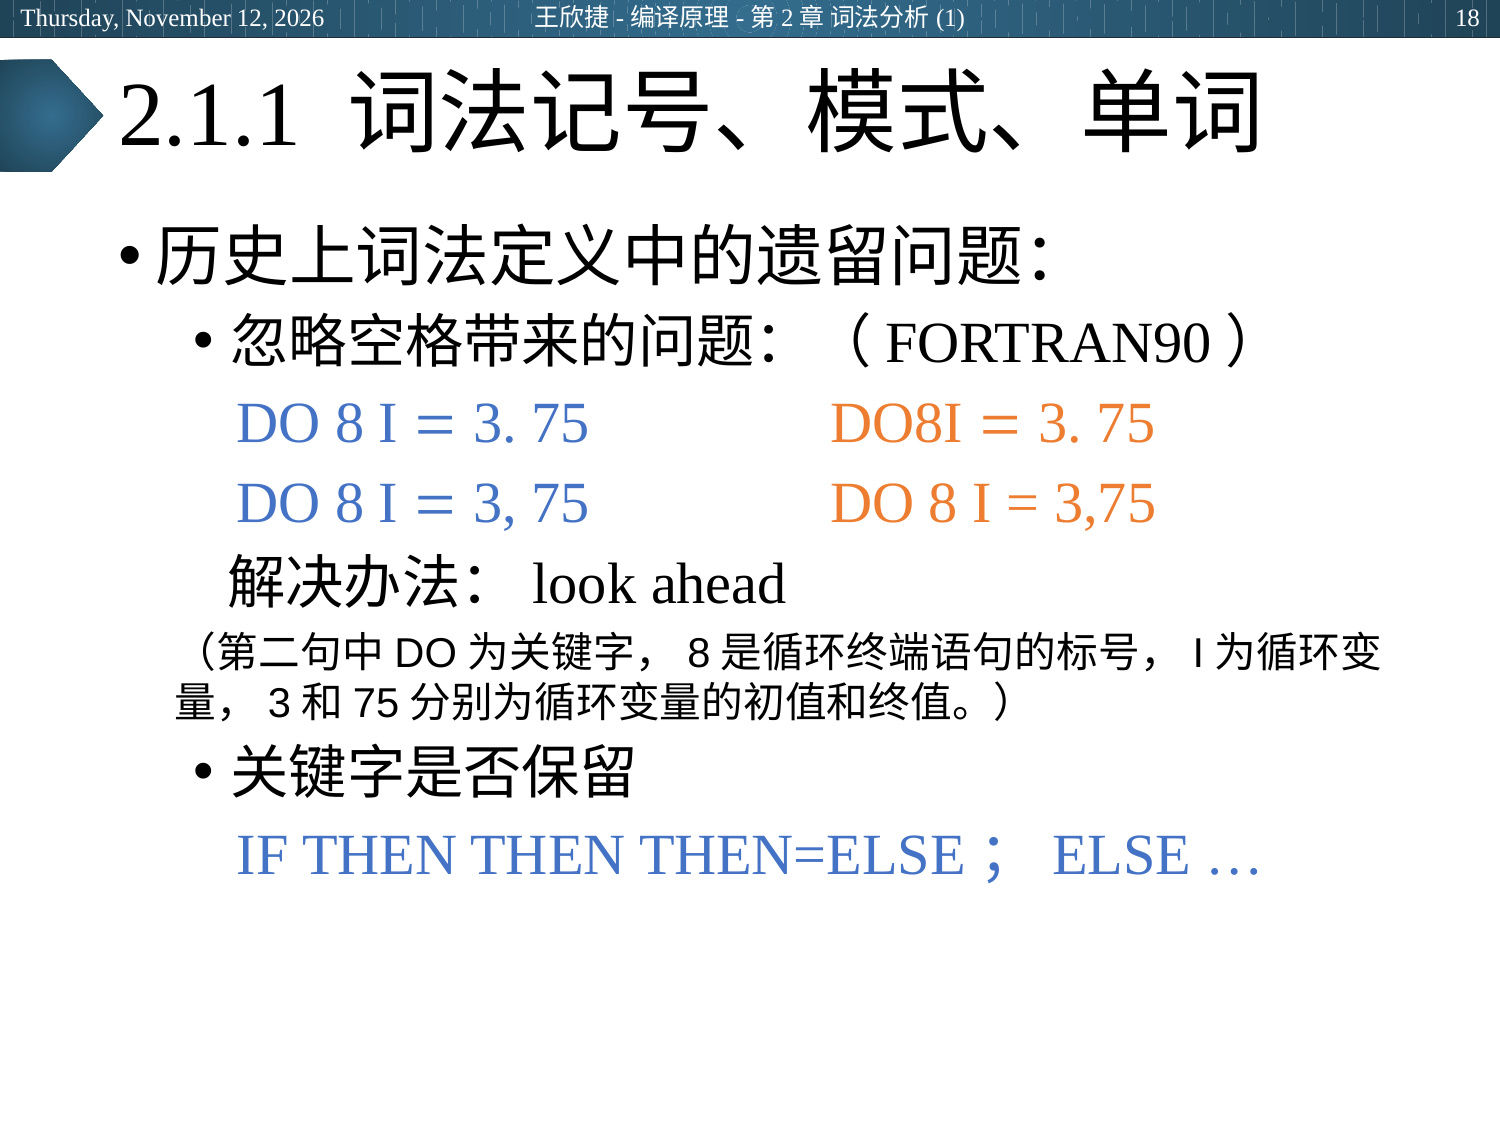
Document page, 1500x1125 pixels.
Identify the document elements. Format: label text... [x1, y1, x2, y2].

slide_number 18 [1157, 1, 1495, 32]
footer 王欣捷-编译原理-第2章 词法分析(1) [496, 1, 1004, 32]
title 2.1.1 词法记号、模式、单词 [103, 37, 1397, 194]
list 历史上词法定义中的遗留问题： 忽略空格带来的问题：（FORTRAN90） DO 8 I  3. 75 DO8I  3. 75 DO 8 I  3, 75 DO 8 I = 3,75 解决办法：look ahead （第二句中DO为关键字，8是循环终端语句的标号，I为循环变量，3和75分别为循环变量的初值和终值。） 关键字是否保留 IF THEN THEN THEN=ELSE；ELSE … [103, 206, 1397, 1014]
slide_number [5, 1, 344, 32]
